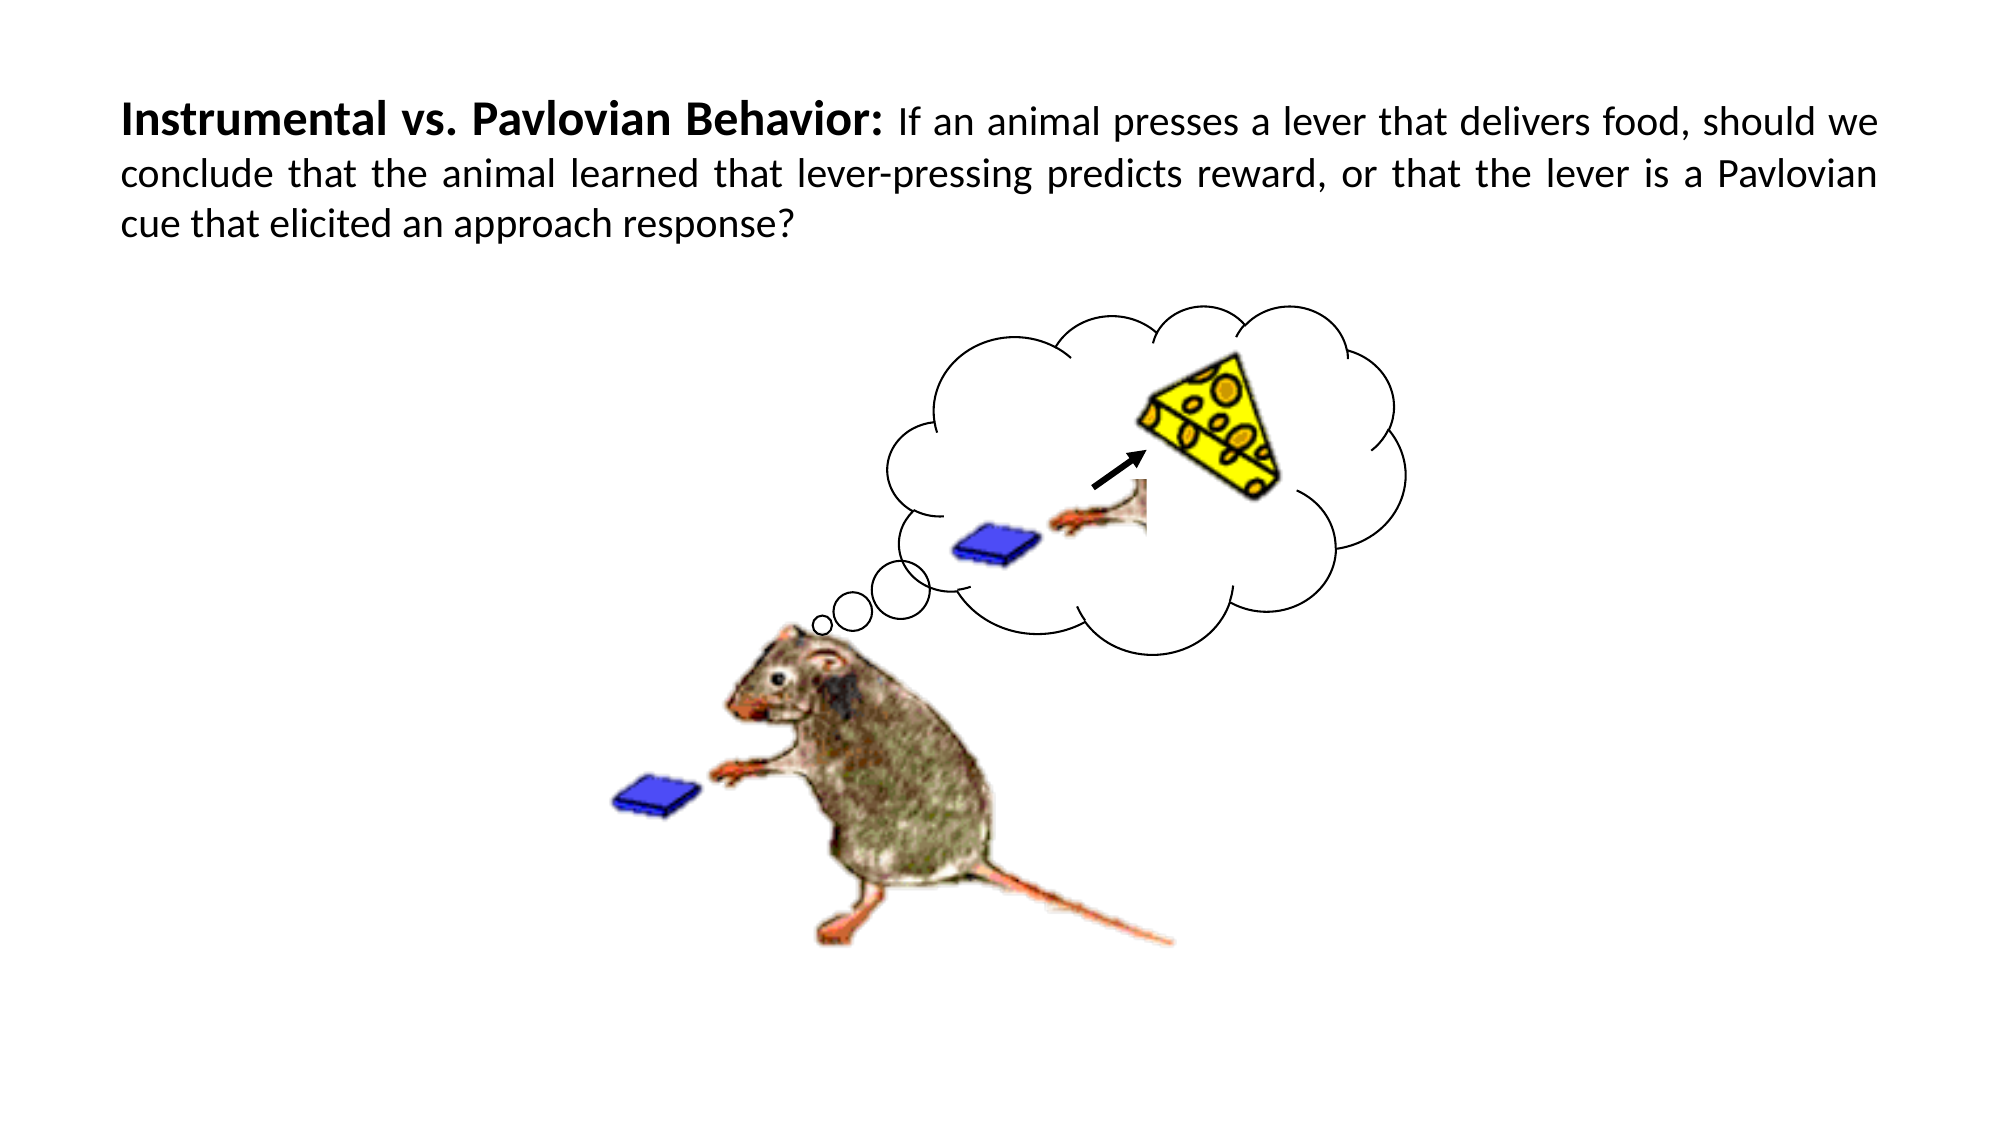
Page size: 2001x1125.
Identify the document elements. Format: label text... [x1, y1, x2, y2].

text_box Instrumental vs. Pavlovian Behavior: If an animal presses a lever that delivers food, should we conclude that the animal learned that lever-pressing predicts reward, or that the lever is a Pavlovian cue that elicited an approach response? [105, 78, 1894, 254]
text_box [594, 305, 1406, 964]
